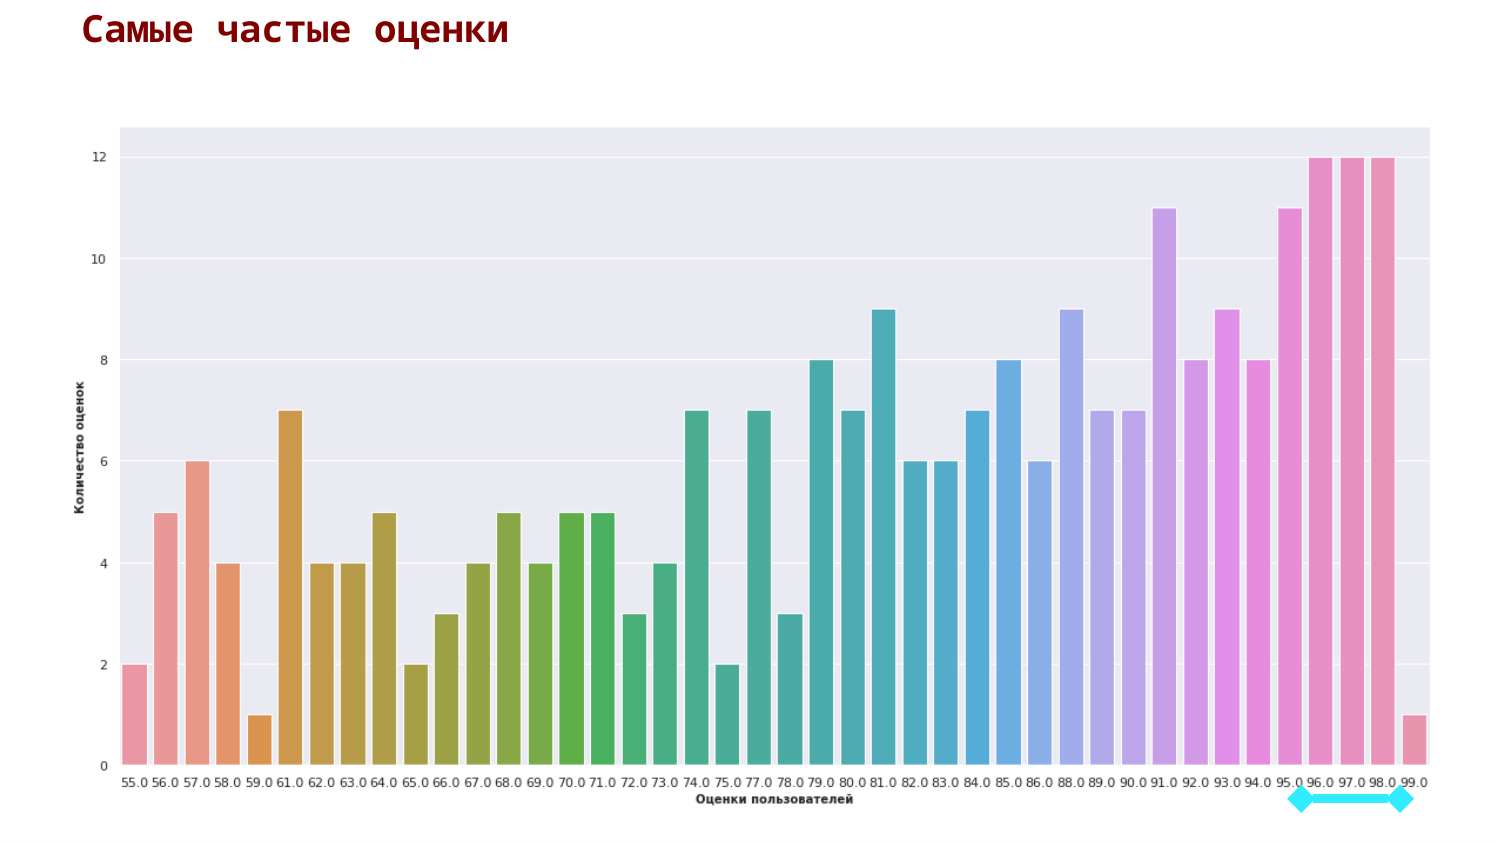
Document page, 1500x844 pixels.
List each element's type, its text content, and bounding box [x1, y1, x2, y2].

picture [66, 125, 1437, 813]
text_box Самые частые оценки [66, 16, 1465, 65]
